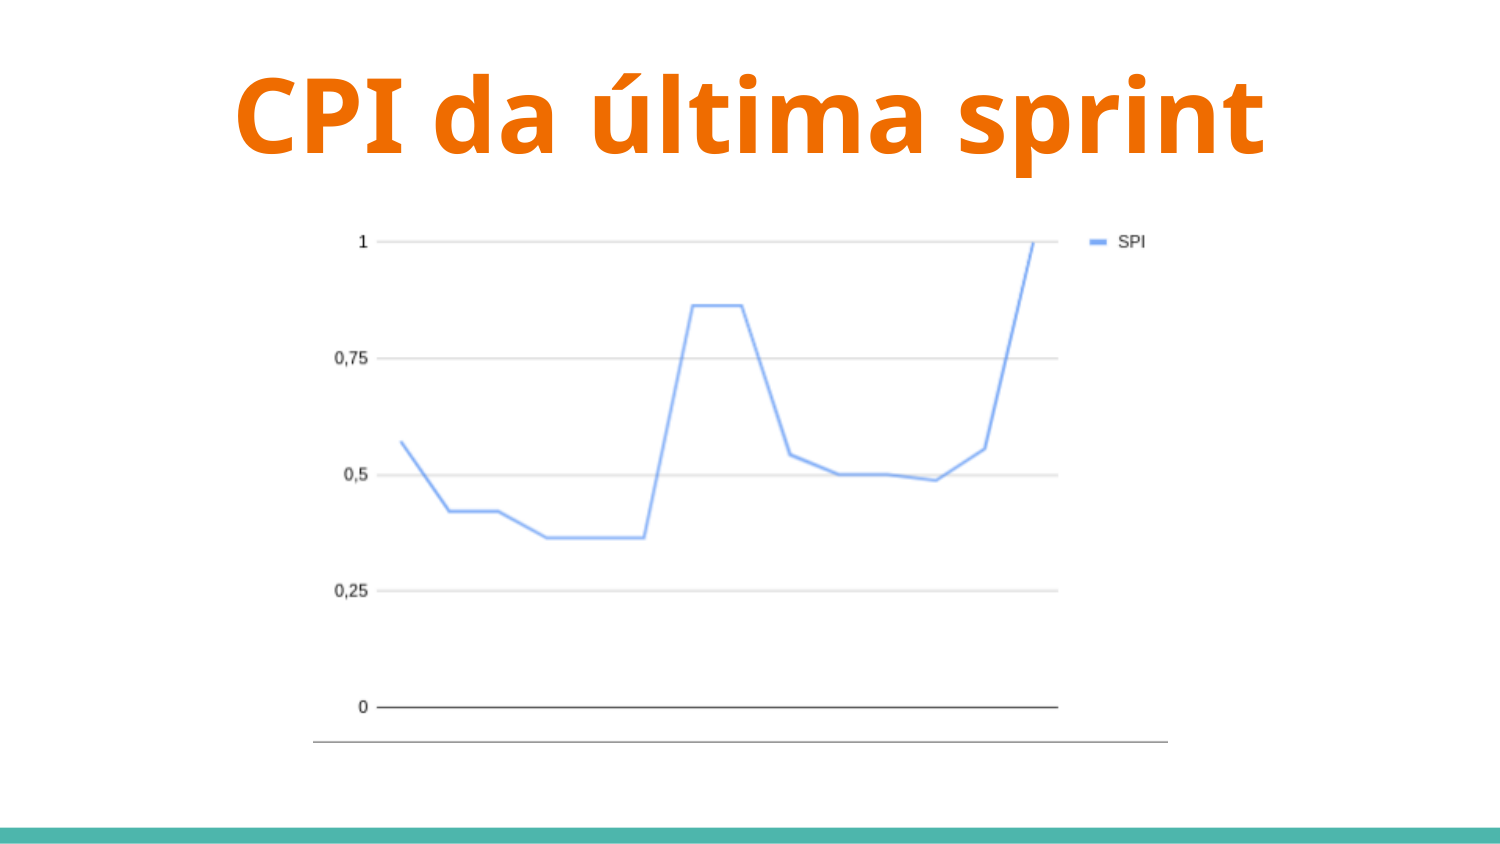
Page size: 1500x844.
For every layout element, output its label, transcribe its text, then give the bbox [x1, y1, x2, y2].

title CPI da última sprint [51, 34, 1449, 206]
picture [312, 215, 1169, 743]
